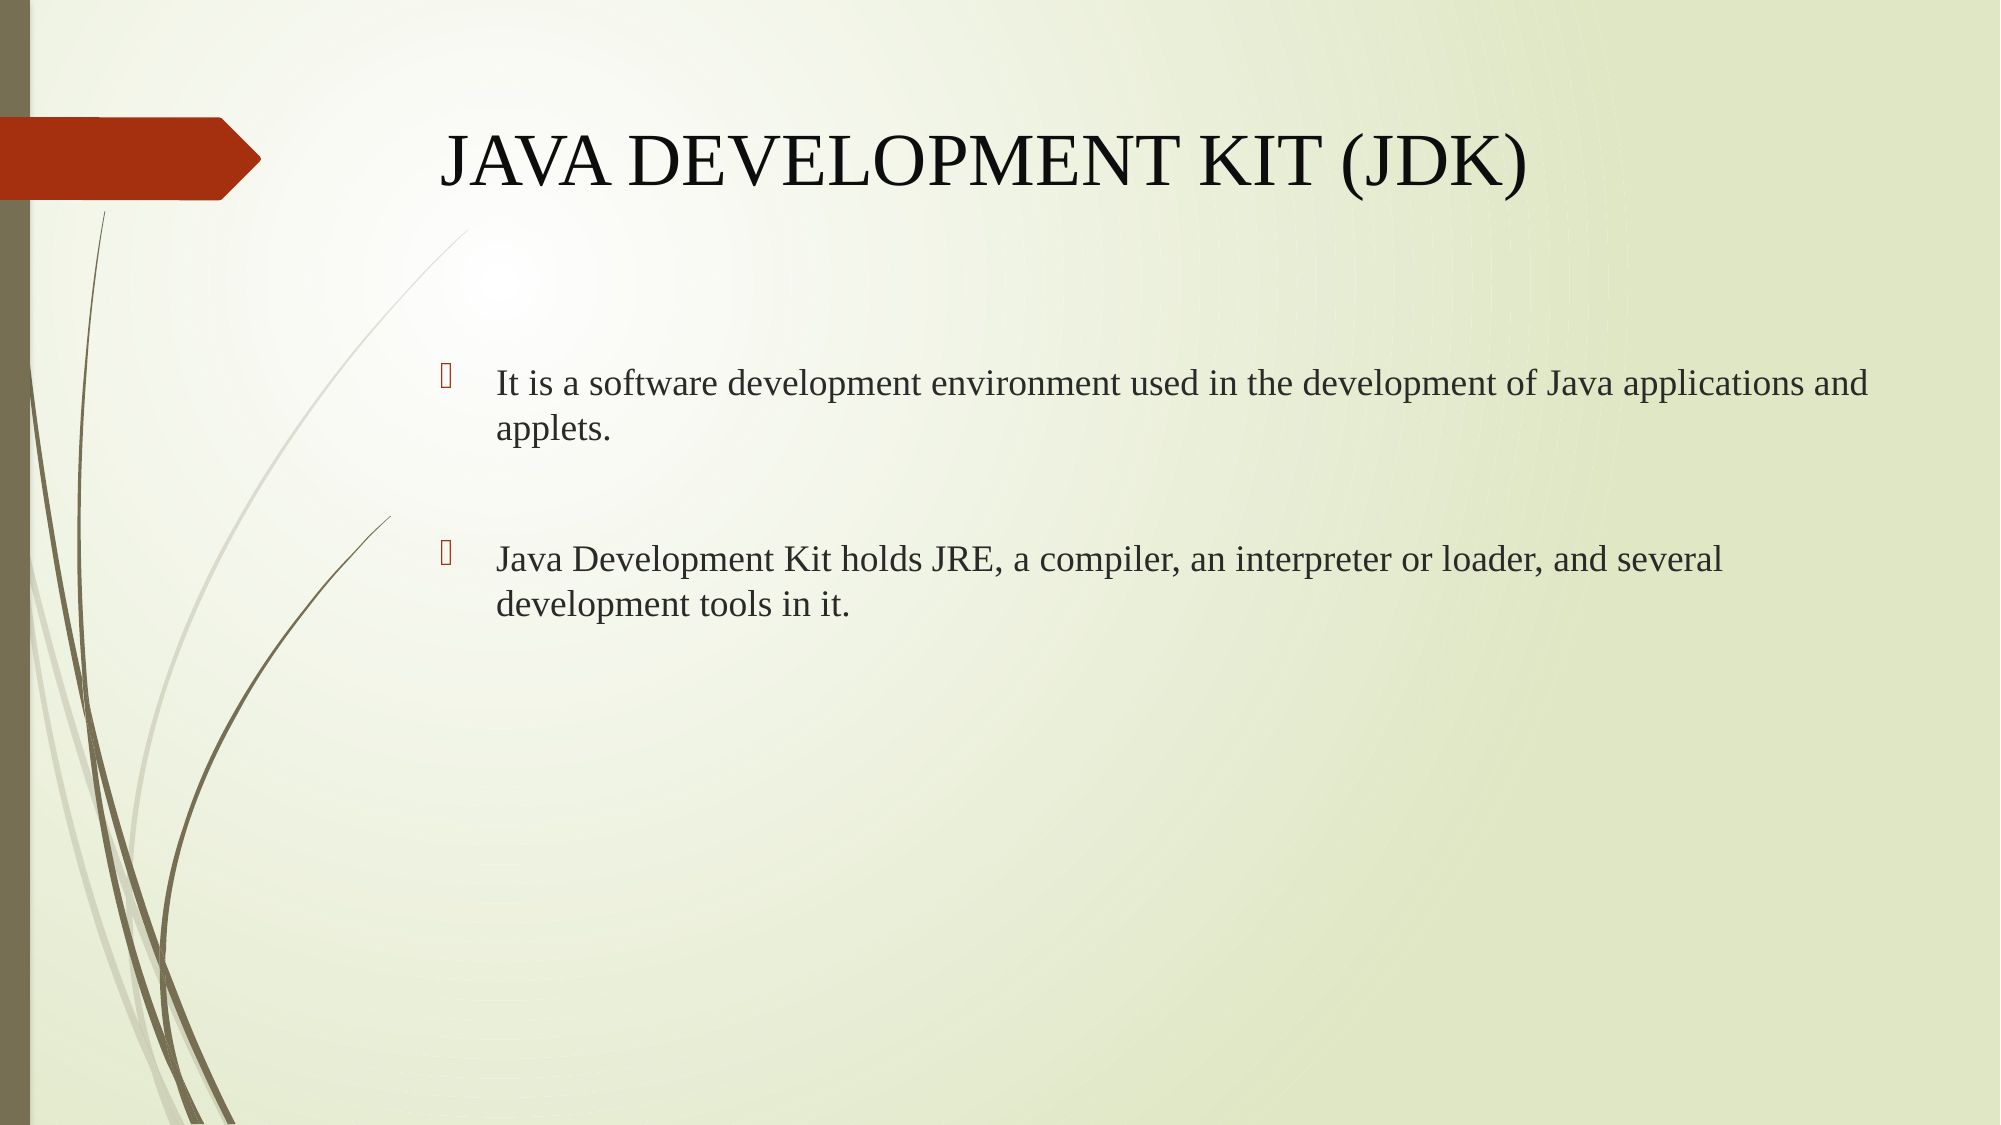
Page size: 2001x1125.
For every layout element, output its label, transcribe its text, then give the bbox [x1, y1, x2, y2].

title JAVA DEVELOPMENT KIT (JDK) [425, 102, 1888, 313]
list It is a software development environment used in the development of Java applications and applets. Java Development Kit holds JRE, a compiler, an interpreter or loader, and several development tools in it. [424, 350, 1888, 970]
